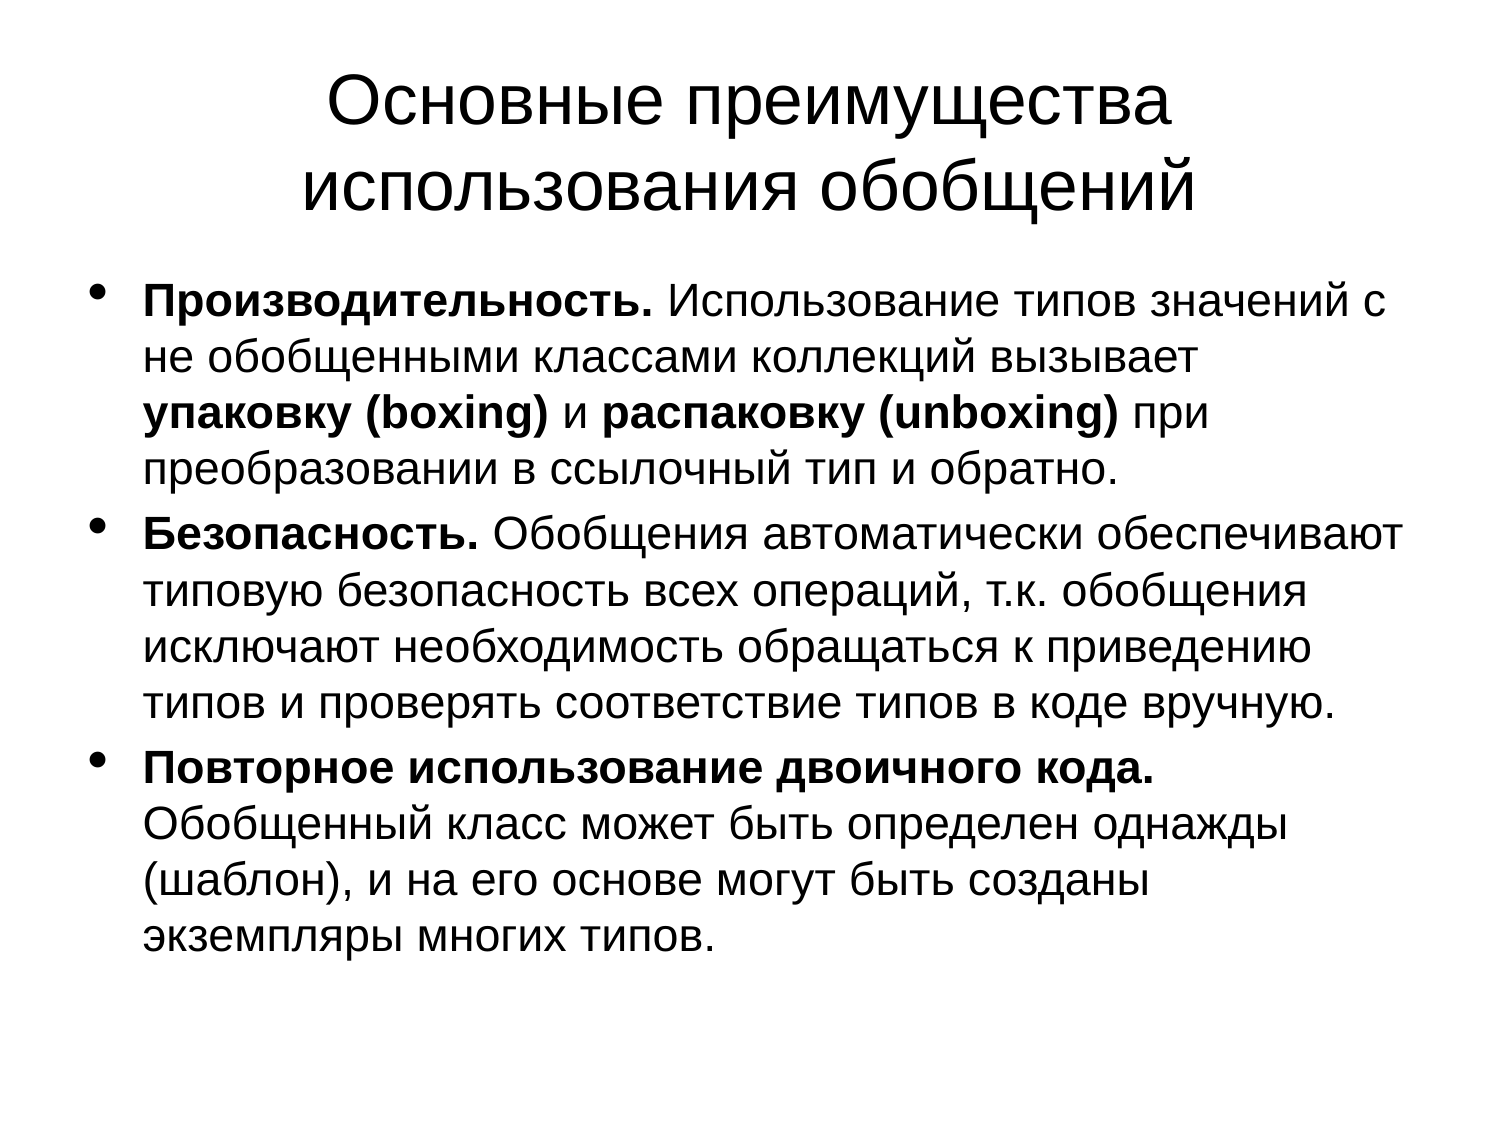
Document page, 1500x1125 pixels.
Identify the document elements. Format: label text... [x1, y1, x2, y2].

text_box Основные преимущества использования обобщений [75, 45, 1425, 233]
text_box Производительность. Использование типов значений с не обобщенными классами коллекций вызывает упаковку (boxing) и распаковку (unboxing) при преобразовании в ссылочный тип и обратно. Безопасность. Обобщения автоматически обеспечивают типовую безопасность всех операций, т.к. обобщения исключают необходимость обращаться к приведению типов и проверять соответствие типов в коде вручную. Повторное использование двоичного кода. Обобщенный класс может быть определен однажды (шаблон), и на его основе могут быть созданы экземпляры многих типов. [75, 262, 1425, 1005]
